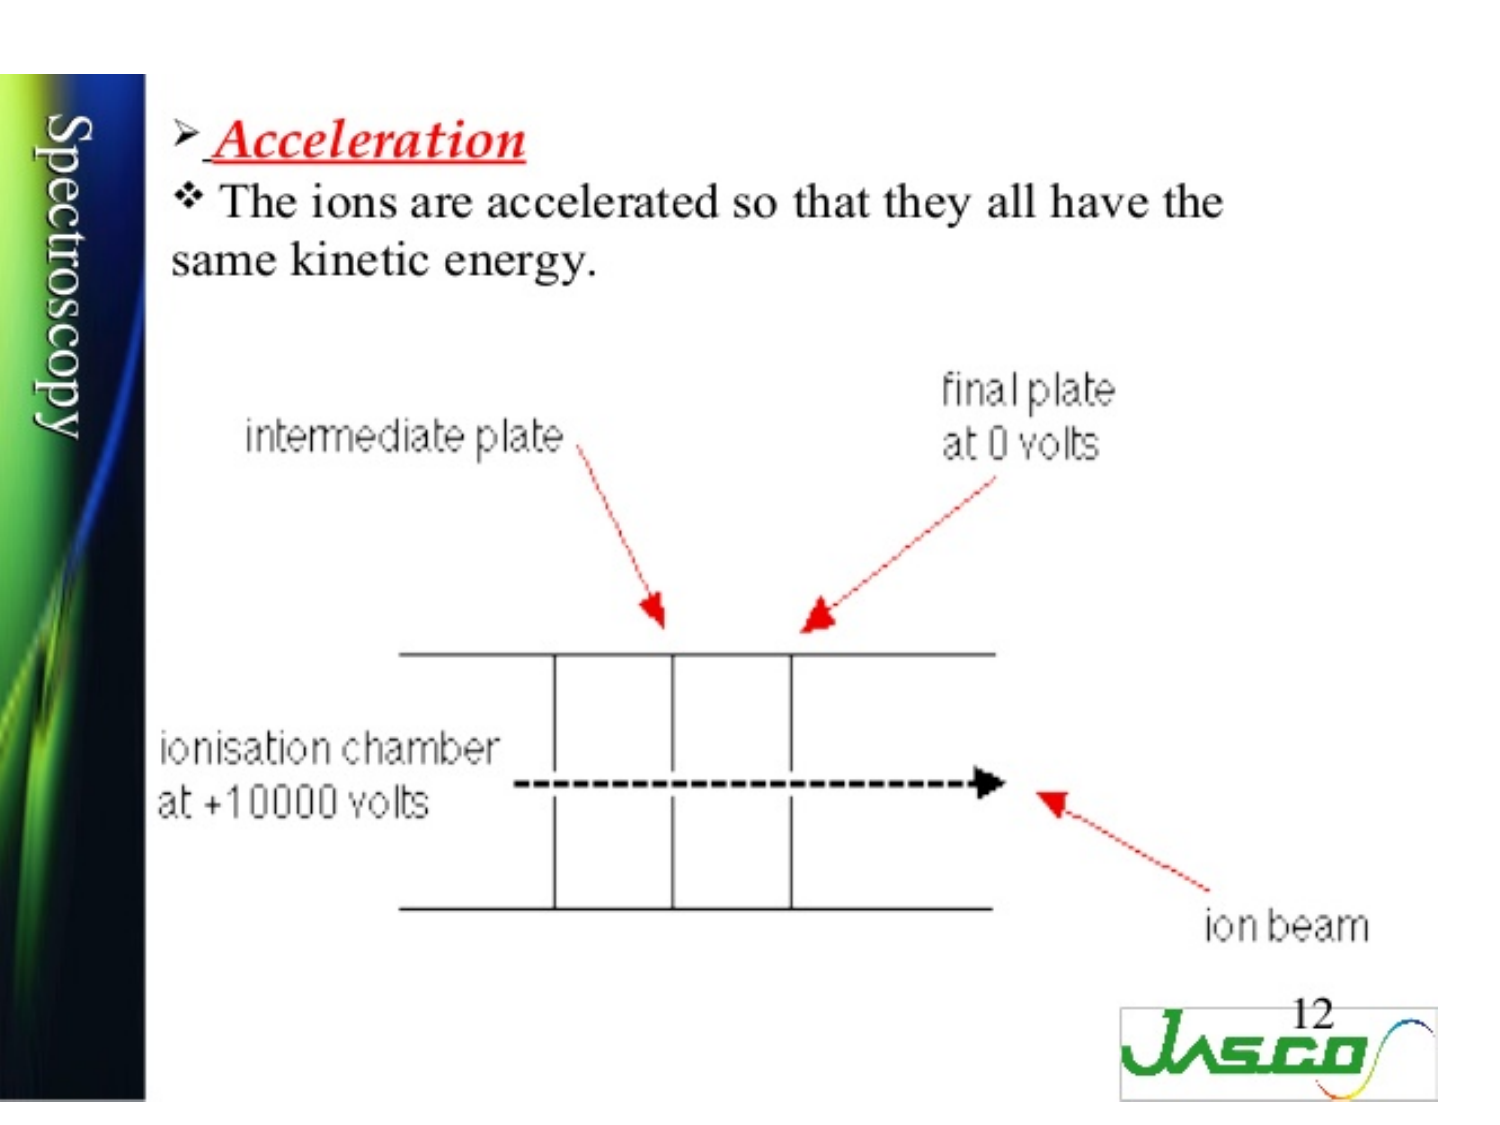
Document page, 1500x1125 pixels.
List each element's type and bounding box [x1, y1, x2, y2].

picture [0, 74, 1438, 1102]
